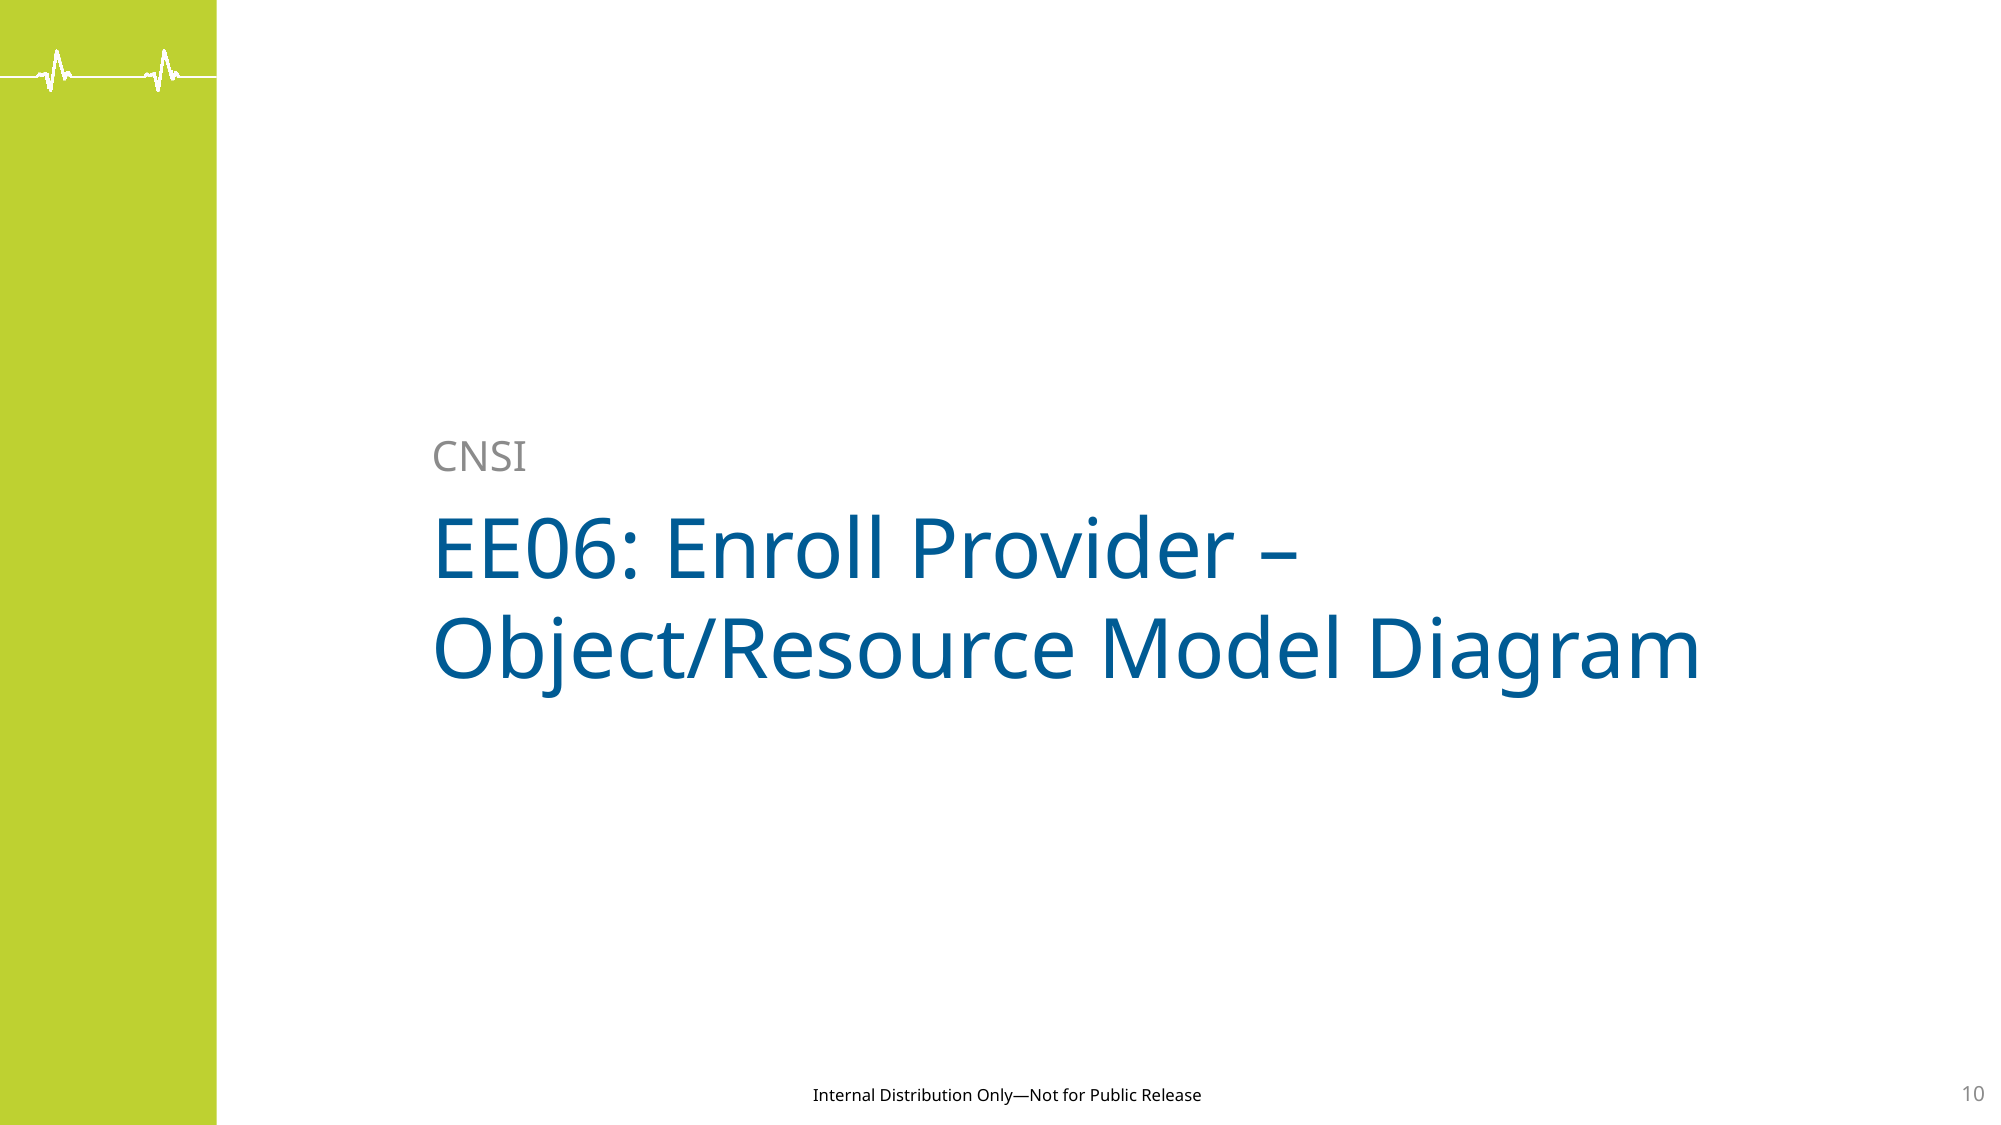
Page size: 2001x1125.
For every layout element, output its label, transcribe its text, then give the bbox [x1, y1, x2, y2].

list CNSI [416, 275, 1858, 488]
title EE06: Enroll Provider – Object/Resource Model Diagram [416, 488, 1858, 947]
picture [0, 9, 217, 125]
slide_number 10 [1881, 1065, 2000, 1125]
